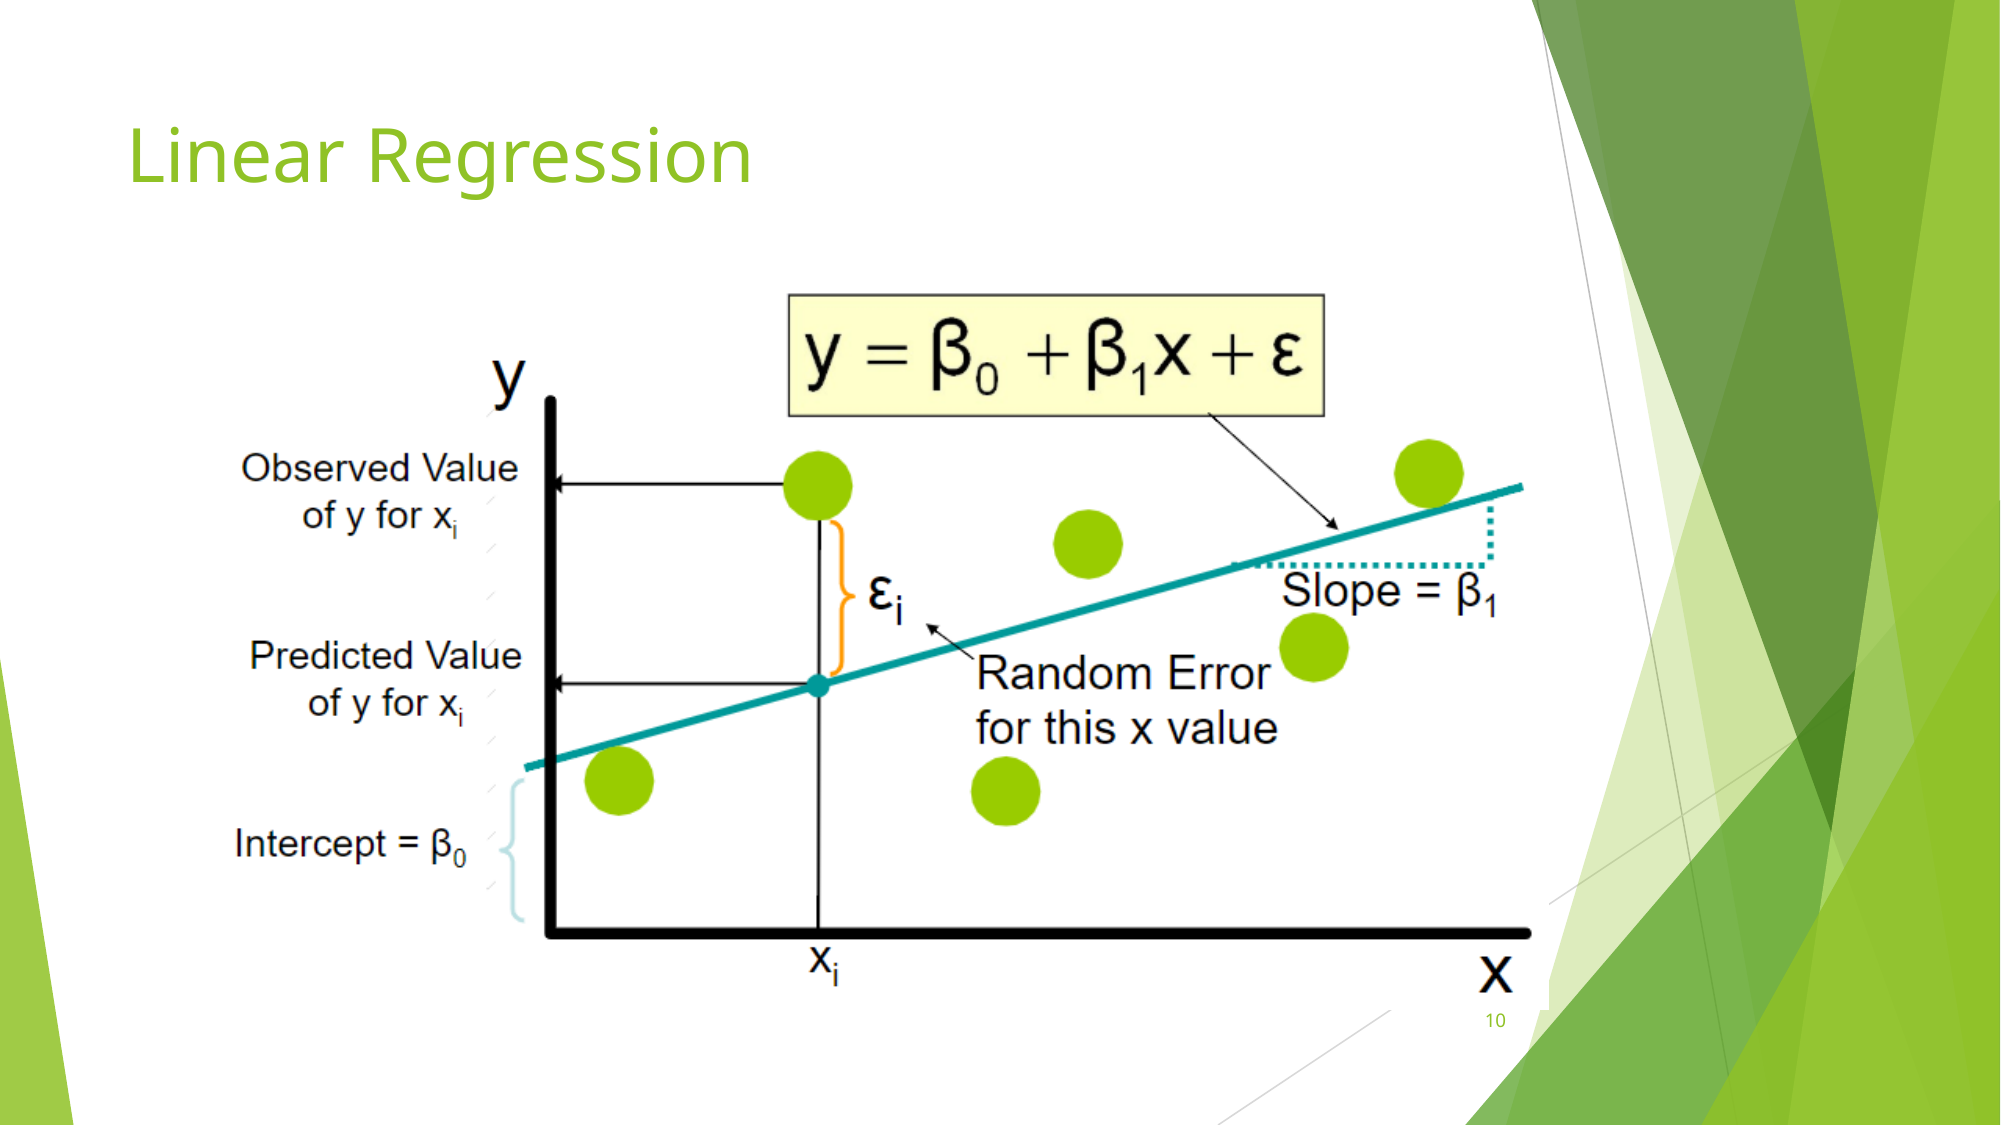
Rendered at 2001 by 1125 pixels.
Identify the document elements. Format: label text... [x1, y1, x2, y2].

slide_number 10 [1409, 1018, 1522, 1051]
title Linear Regression [111, 99, 1522, 317]
picture [230, 275, 1549, 1011]
